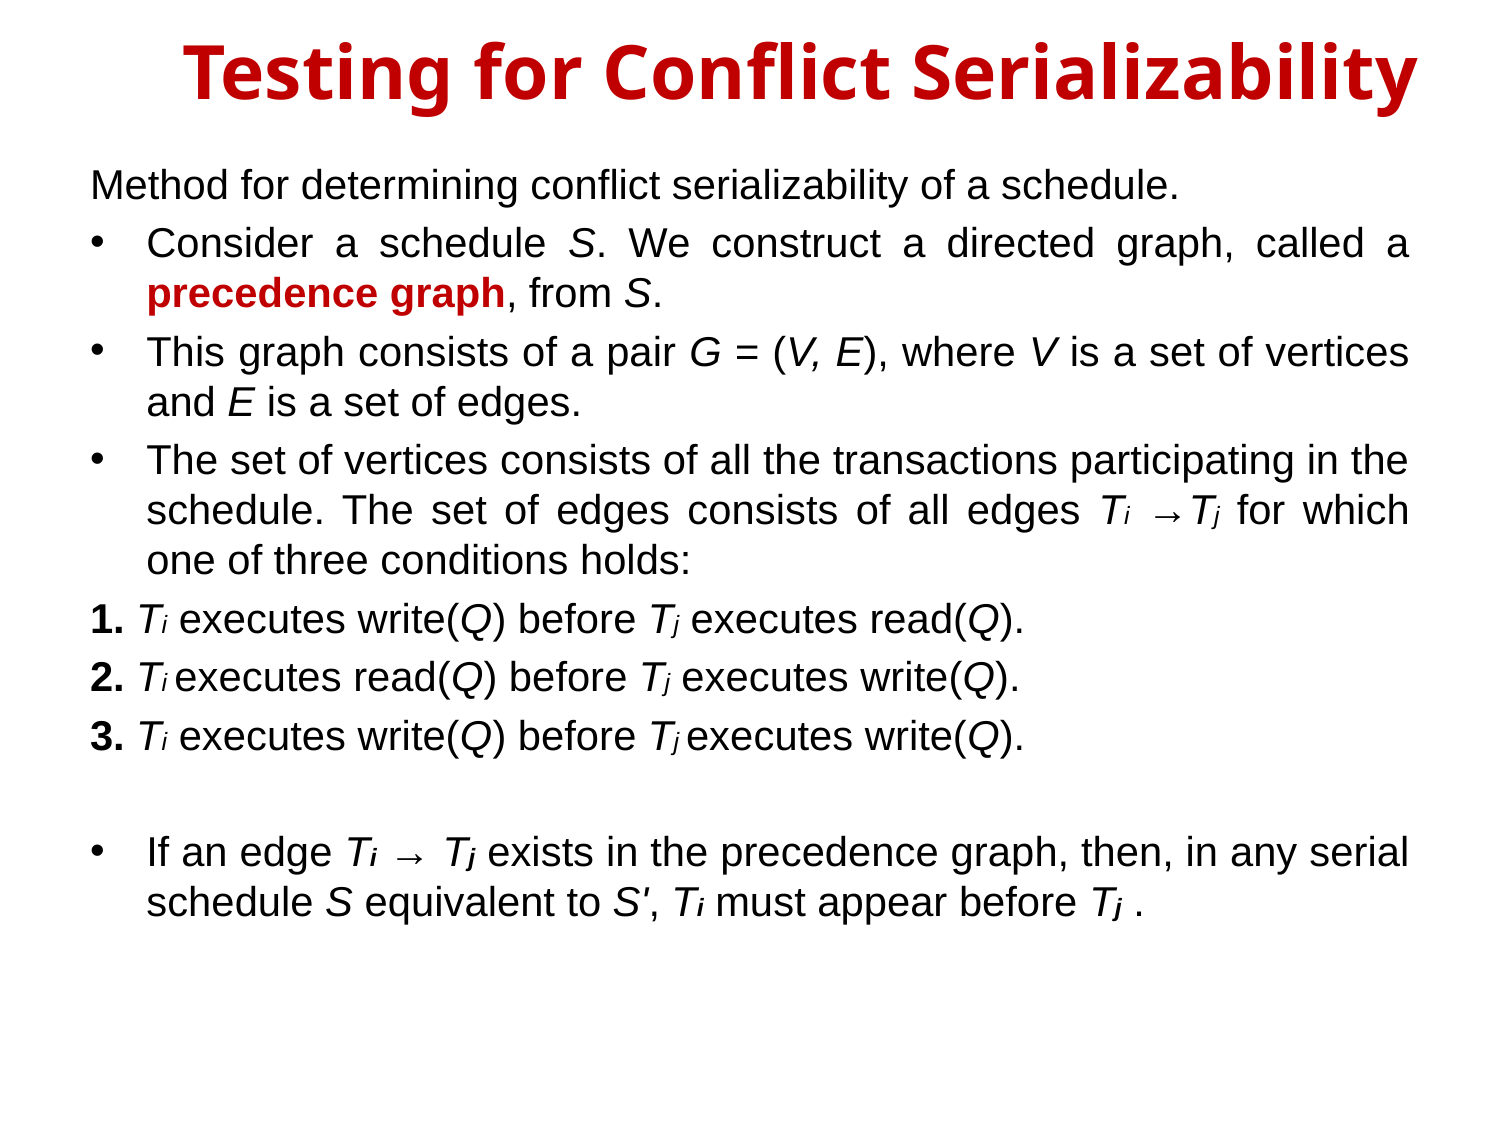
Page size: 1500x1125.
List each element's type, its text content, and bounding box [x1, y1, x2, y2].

title Testing for Conflict Serializability [138, 19, 1464, 120]
list Method for determining conflict serializability of a schedule. Consider a schedule S. We construct a directed graph, called a precedence graph, from S. This graph consists of a pair G = (V, E), where V is a set of vertices and E is a set of edges. The set of vertices consists of all the transactions participating in the schedule. The set of edges consists of all edges Ti →Tj for which one of three conditions holds: 1. Ti executes write(Q) before Tj executes read(Q). 2. Ti executes read(Q) before Tj executes write(Q). 3. Ti executes write(Q) before Tj executes write(Q). If an edge Ti → Tj exists in the precedence graph, then, in any serial schedule S equivalent to S', Ti must appear before Tj . [75, 149, 1425, 1088]
